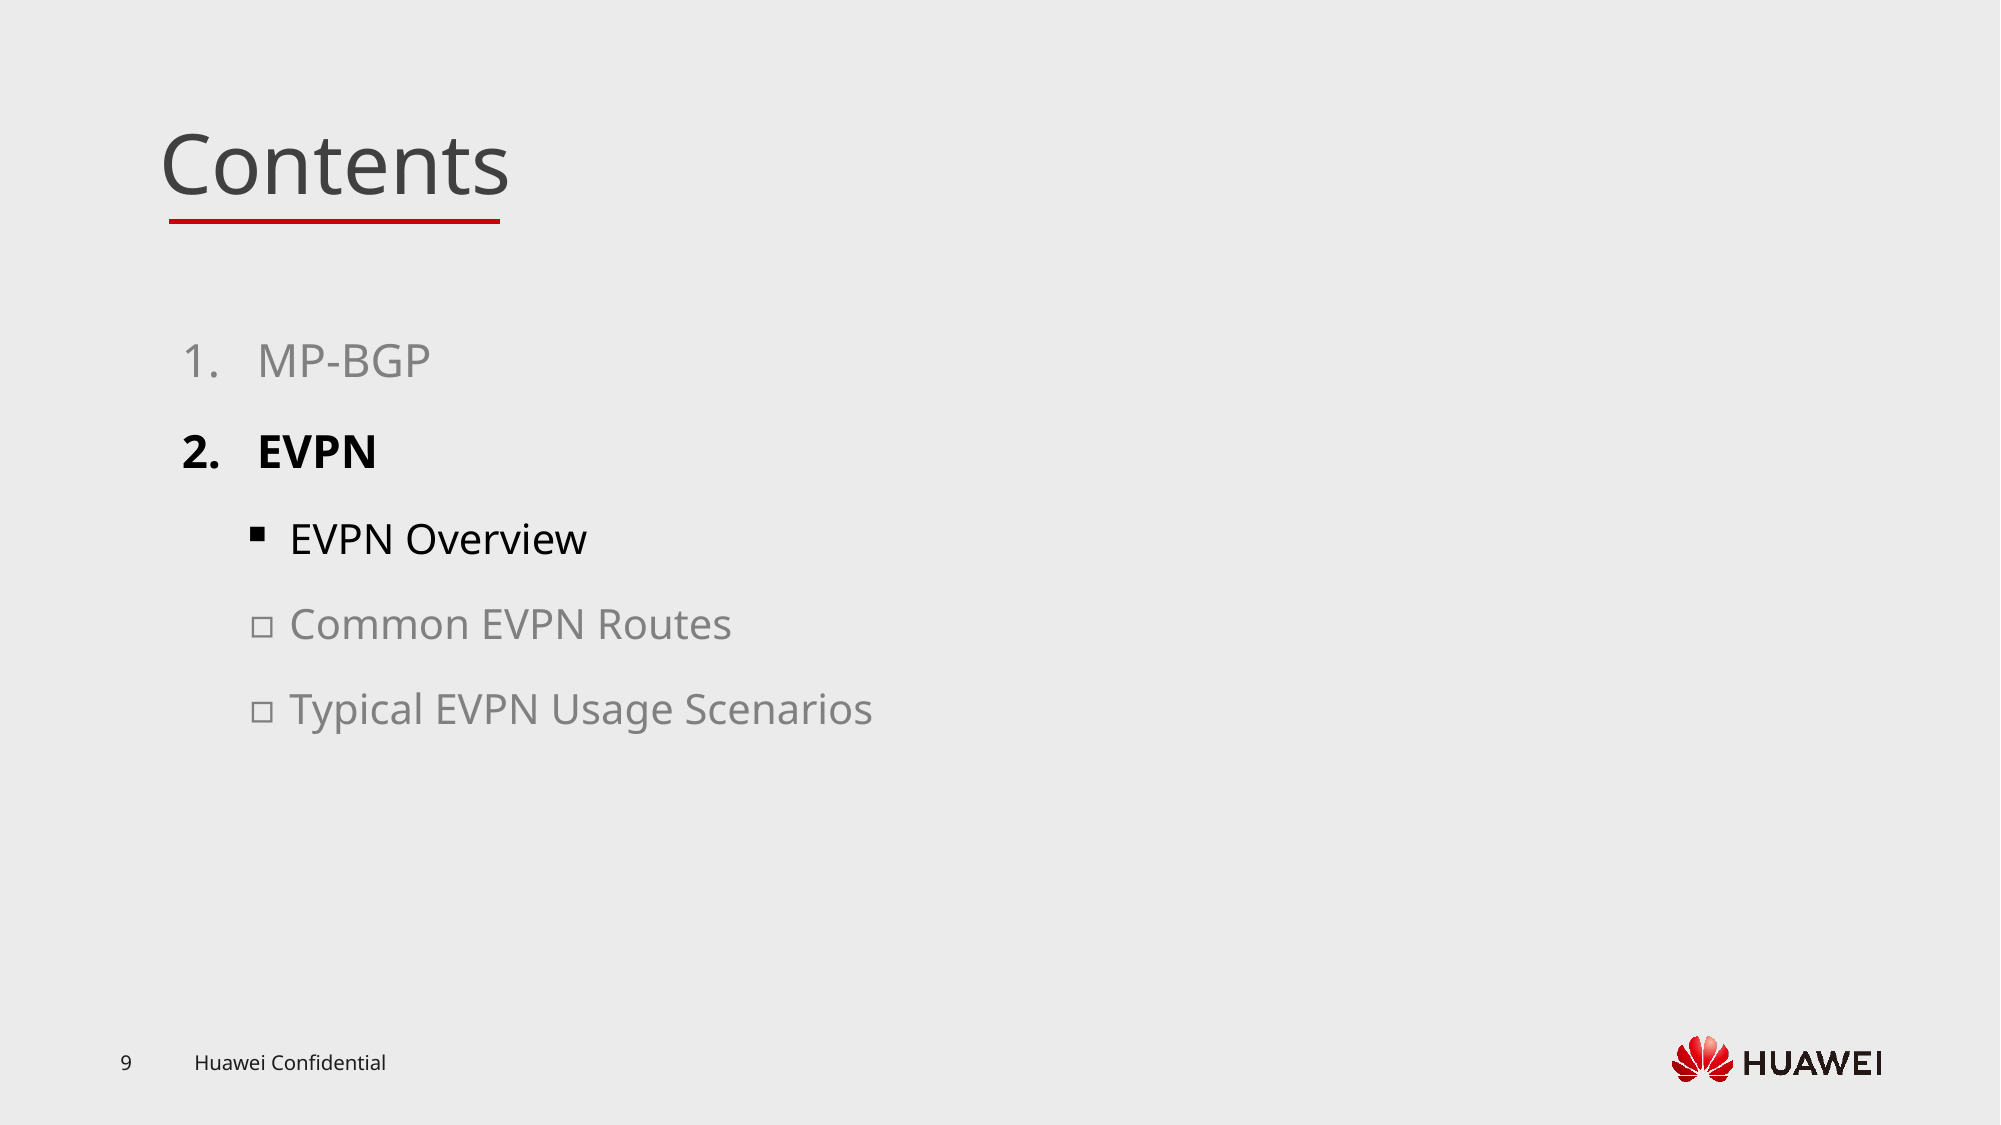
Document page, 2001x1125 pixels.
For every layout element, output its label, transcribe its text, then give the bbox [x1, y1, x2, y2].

picture [1672, 1036, 1881, 1082]
list MP-BGP EVPN EVPN Overview Common EVPN Routes Typical EVPN Usage Scenarios [167, 302, 1833, 970]
